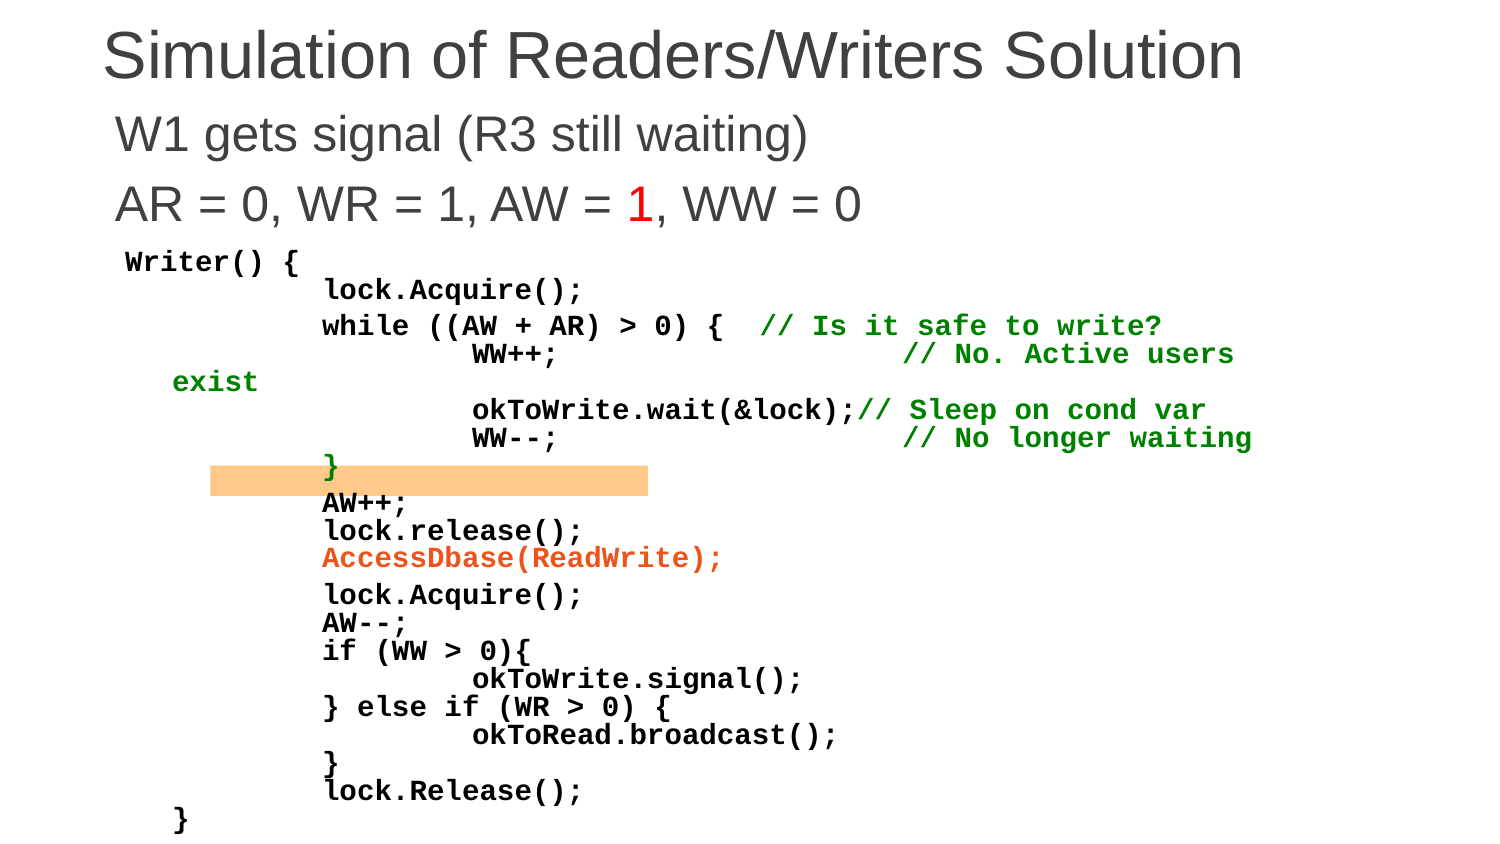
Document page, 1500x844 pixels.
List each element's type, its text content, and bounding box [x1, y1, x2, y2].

list W1 gets signal (R3 still waiting) AR = 0, WR = 1, AW = 1, WW = 0 [99, 93, 1400, 226]
title Simulation of Readers/Writers Solution [87, 18, 1450, 85]
text_box Writer() { lock.Acquire(); while ((AW + AR) > 0) { // Is it safe to write? WW++; // No. Active users exist okToWrite.wait(&lock);// Sleep on cond var WW--; // No longer waiting } AW++; lock.release(); AccessDbase(ReadWrite); lock.Acquire(); AW--; if (WW > 0){ okToWrite.signal(); } else if (WR > 0) { okToRead.broadcast(); } lock.Release(); } [110, 241, 1332, 832]
